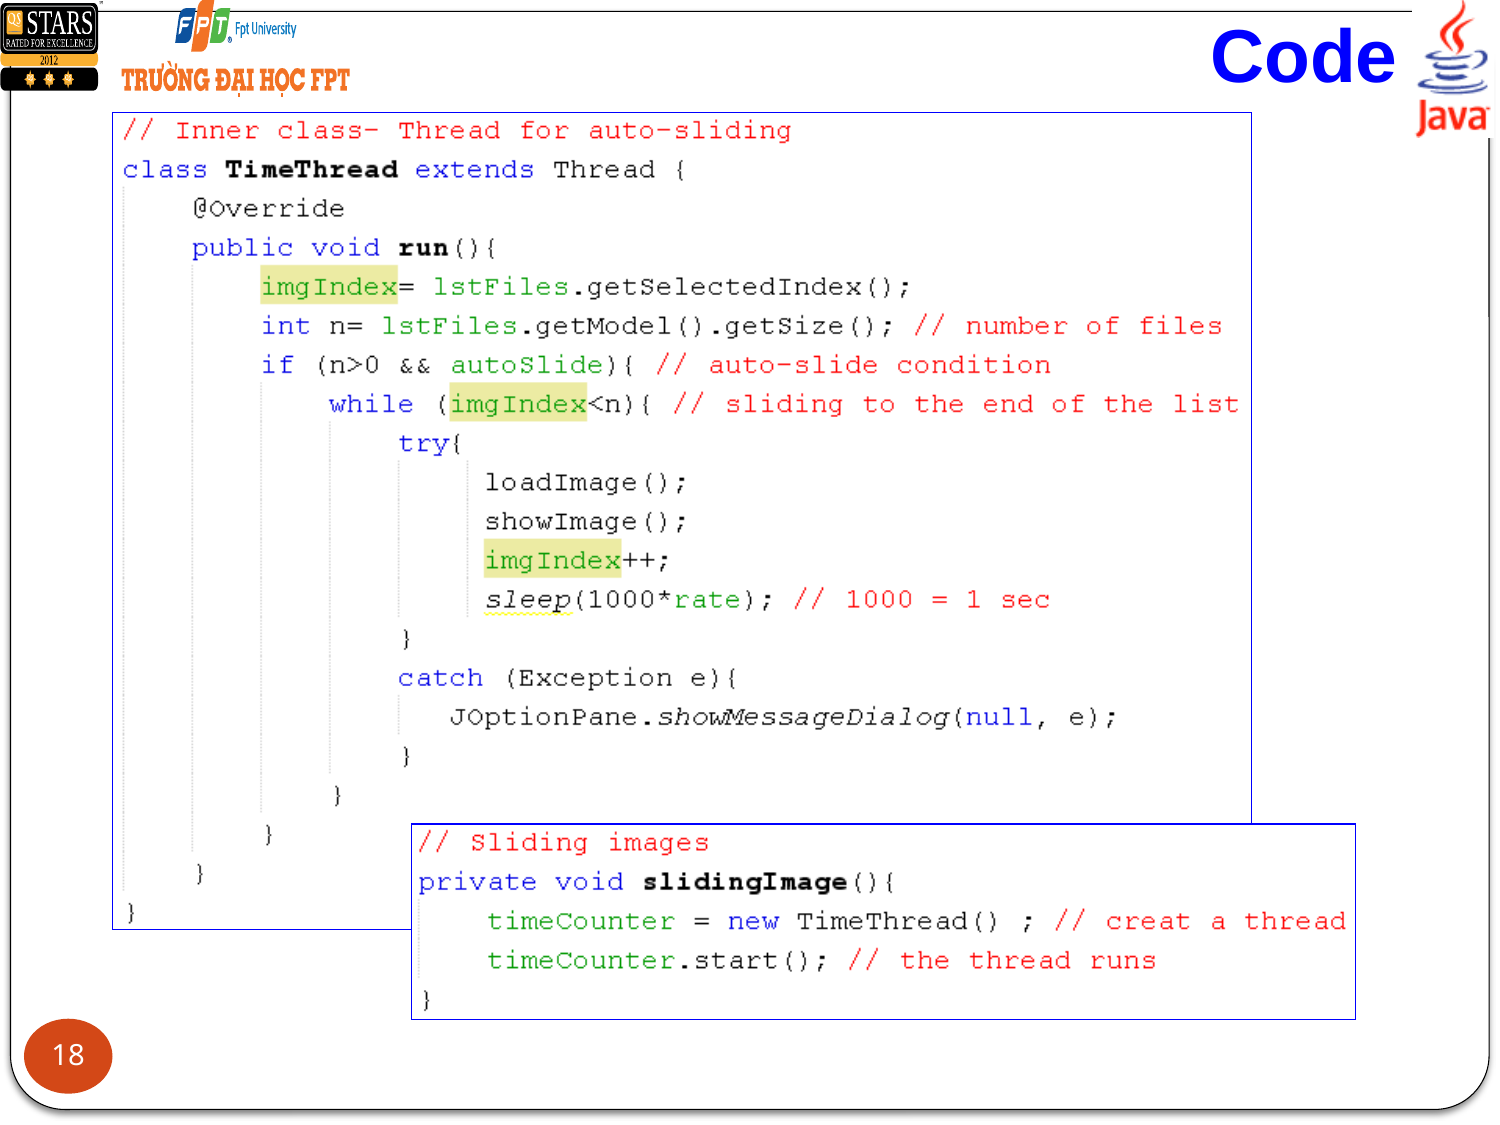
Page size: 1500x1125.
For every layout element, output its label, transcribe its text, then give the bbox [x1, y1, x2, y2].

picture [1412, 0, 1494, 138]
title Code [150, 0, 1413, 113]
slide_number 18 [23, 1018, 113, 1094]
picture [112, 112, 1355, 1019]
